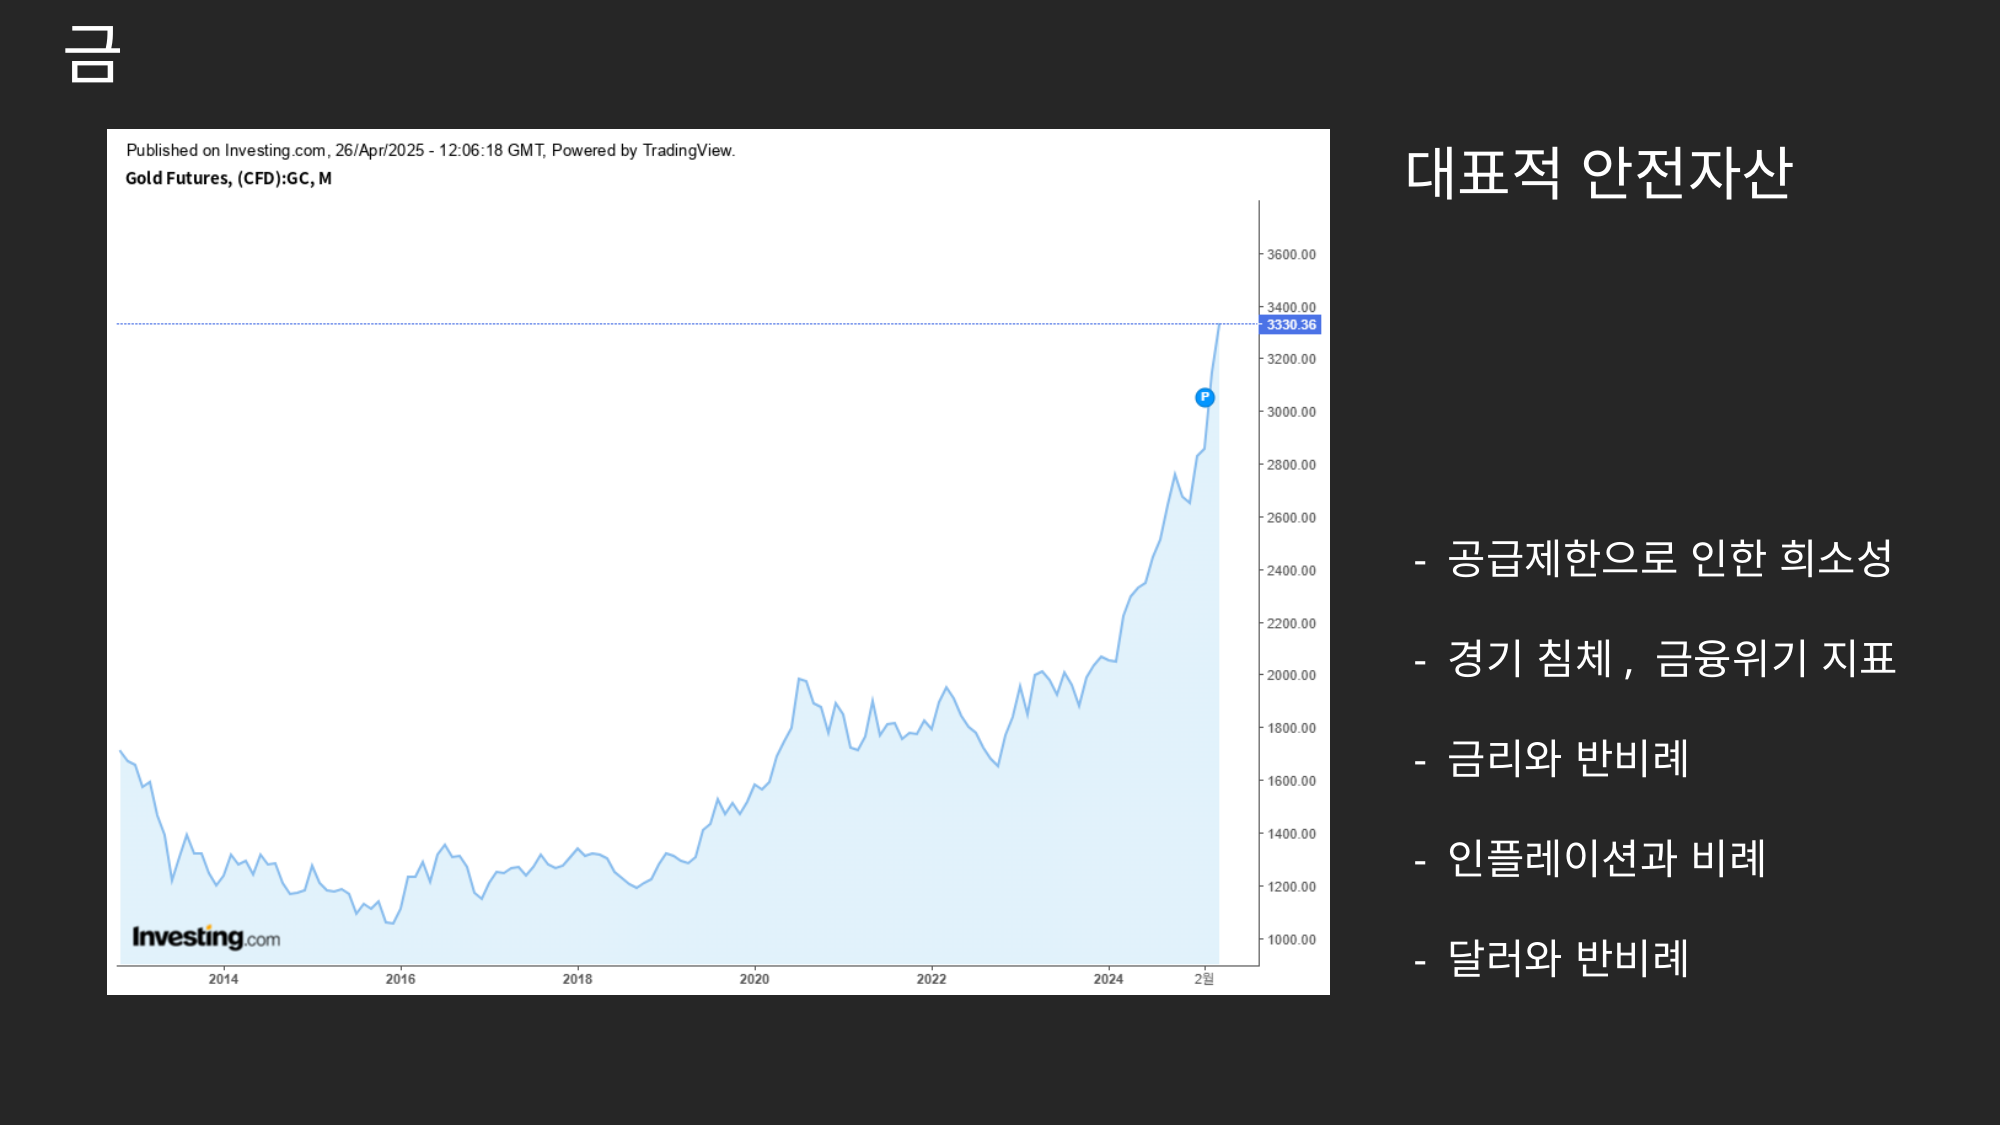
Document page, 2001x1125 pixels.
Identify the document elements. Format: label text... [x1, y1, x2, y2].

text_box 금 [3, 0, 139, 100]
text_box 대표적 안전자산 [1389, 129, 1810, 215]
text_box - 공급제한으로 인한 희소성 - 경기 침체, 금융위기 지표 - 금리와 반비례 - 인플레이션과 비례 - 달러와 반비례 [1398, 525, 1914, 991]
picture [107, 129, 1331, 996]
